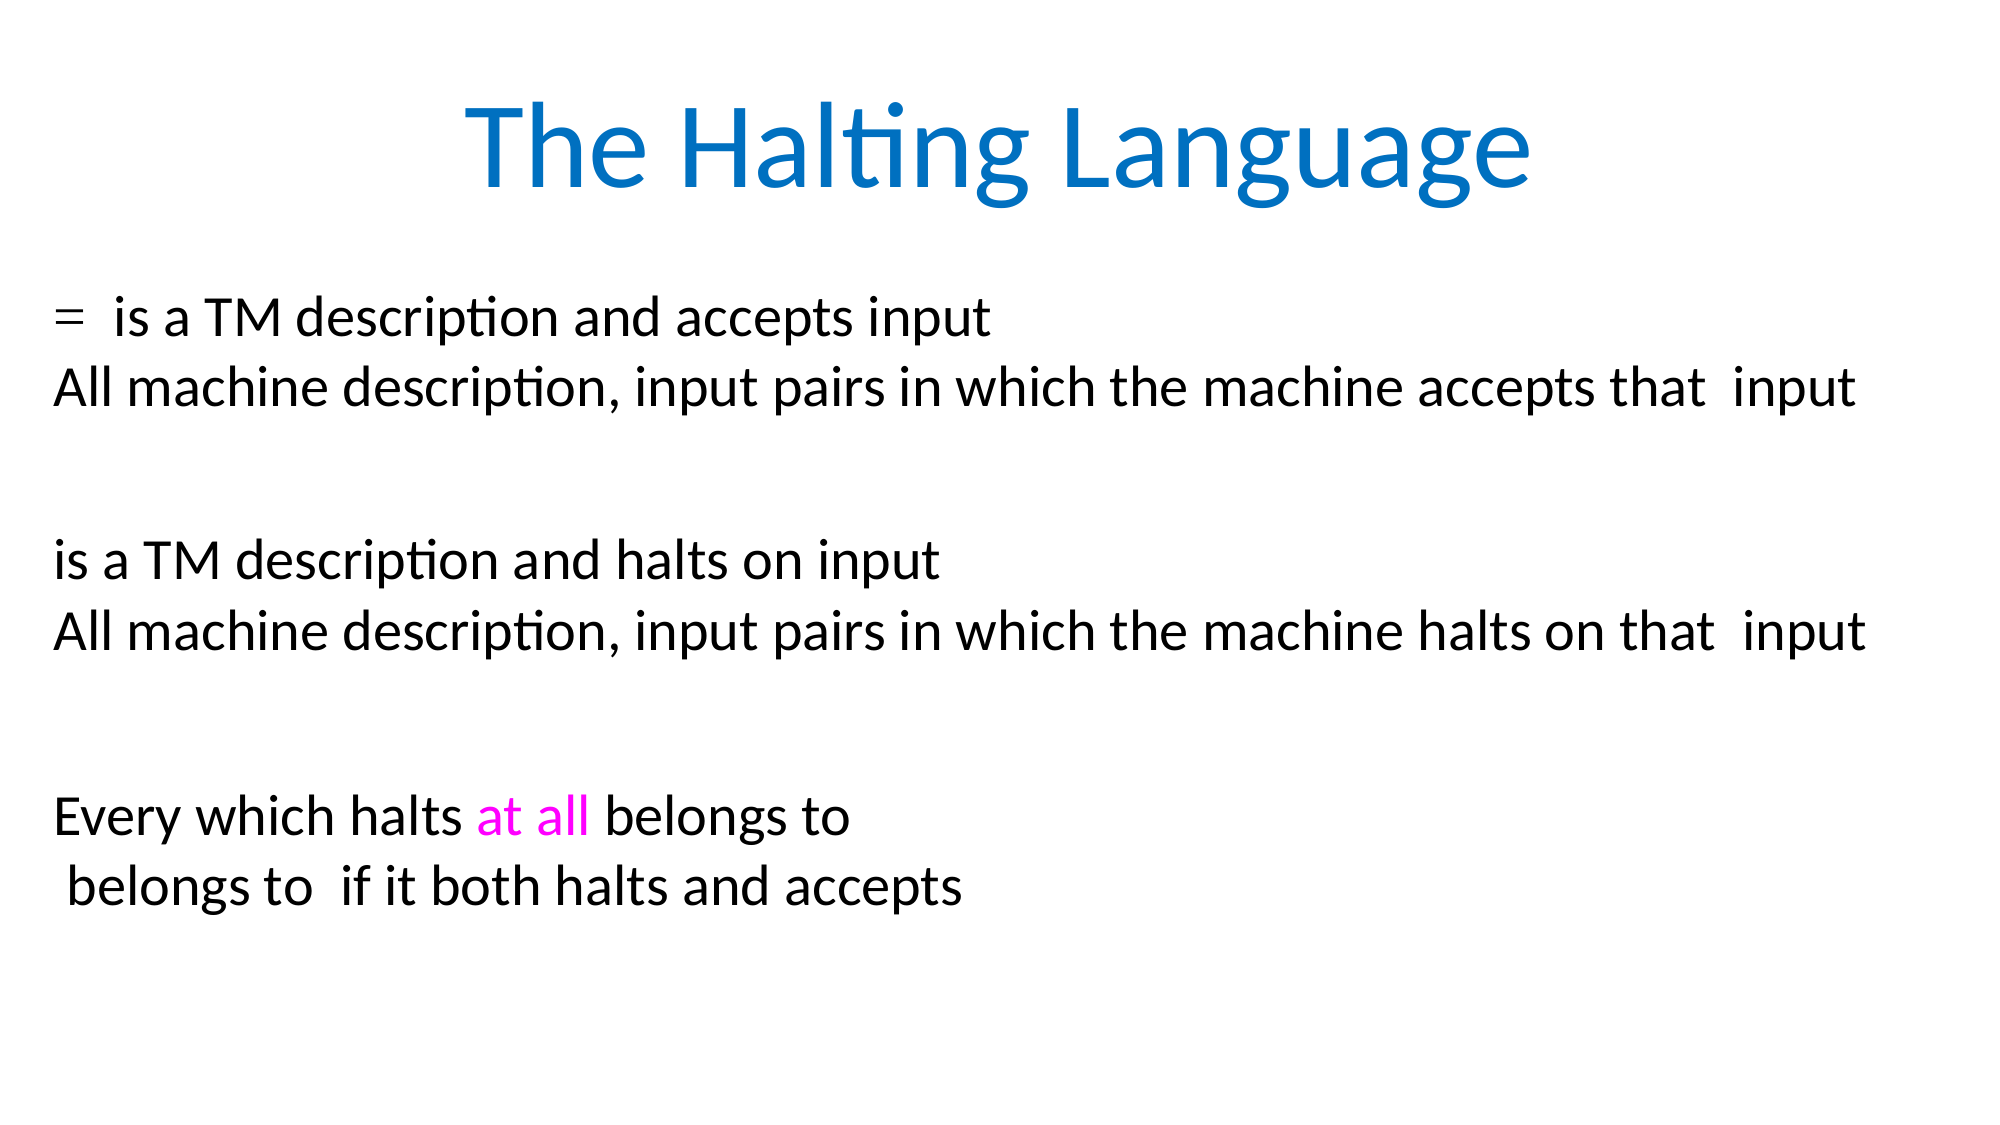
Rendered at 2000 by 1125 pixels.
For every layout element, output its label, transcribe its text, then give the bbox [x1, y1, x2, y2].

title The Halting Language [99, 45, 1900, 233]
